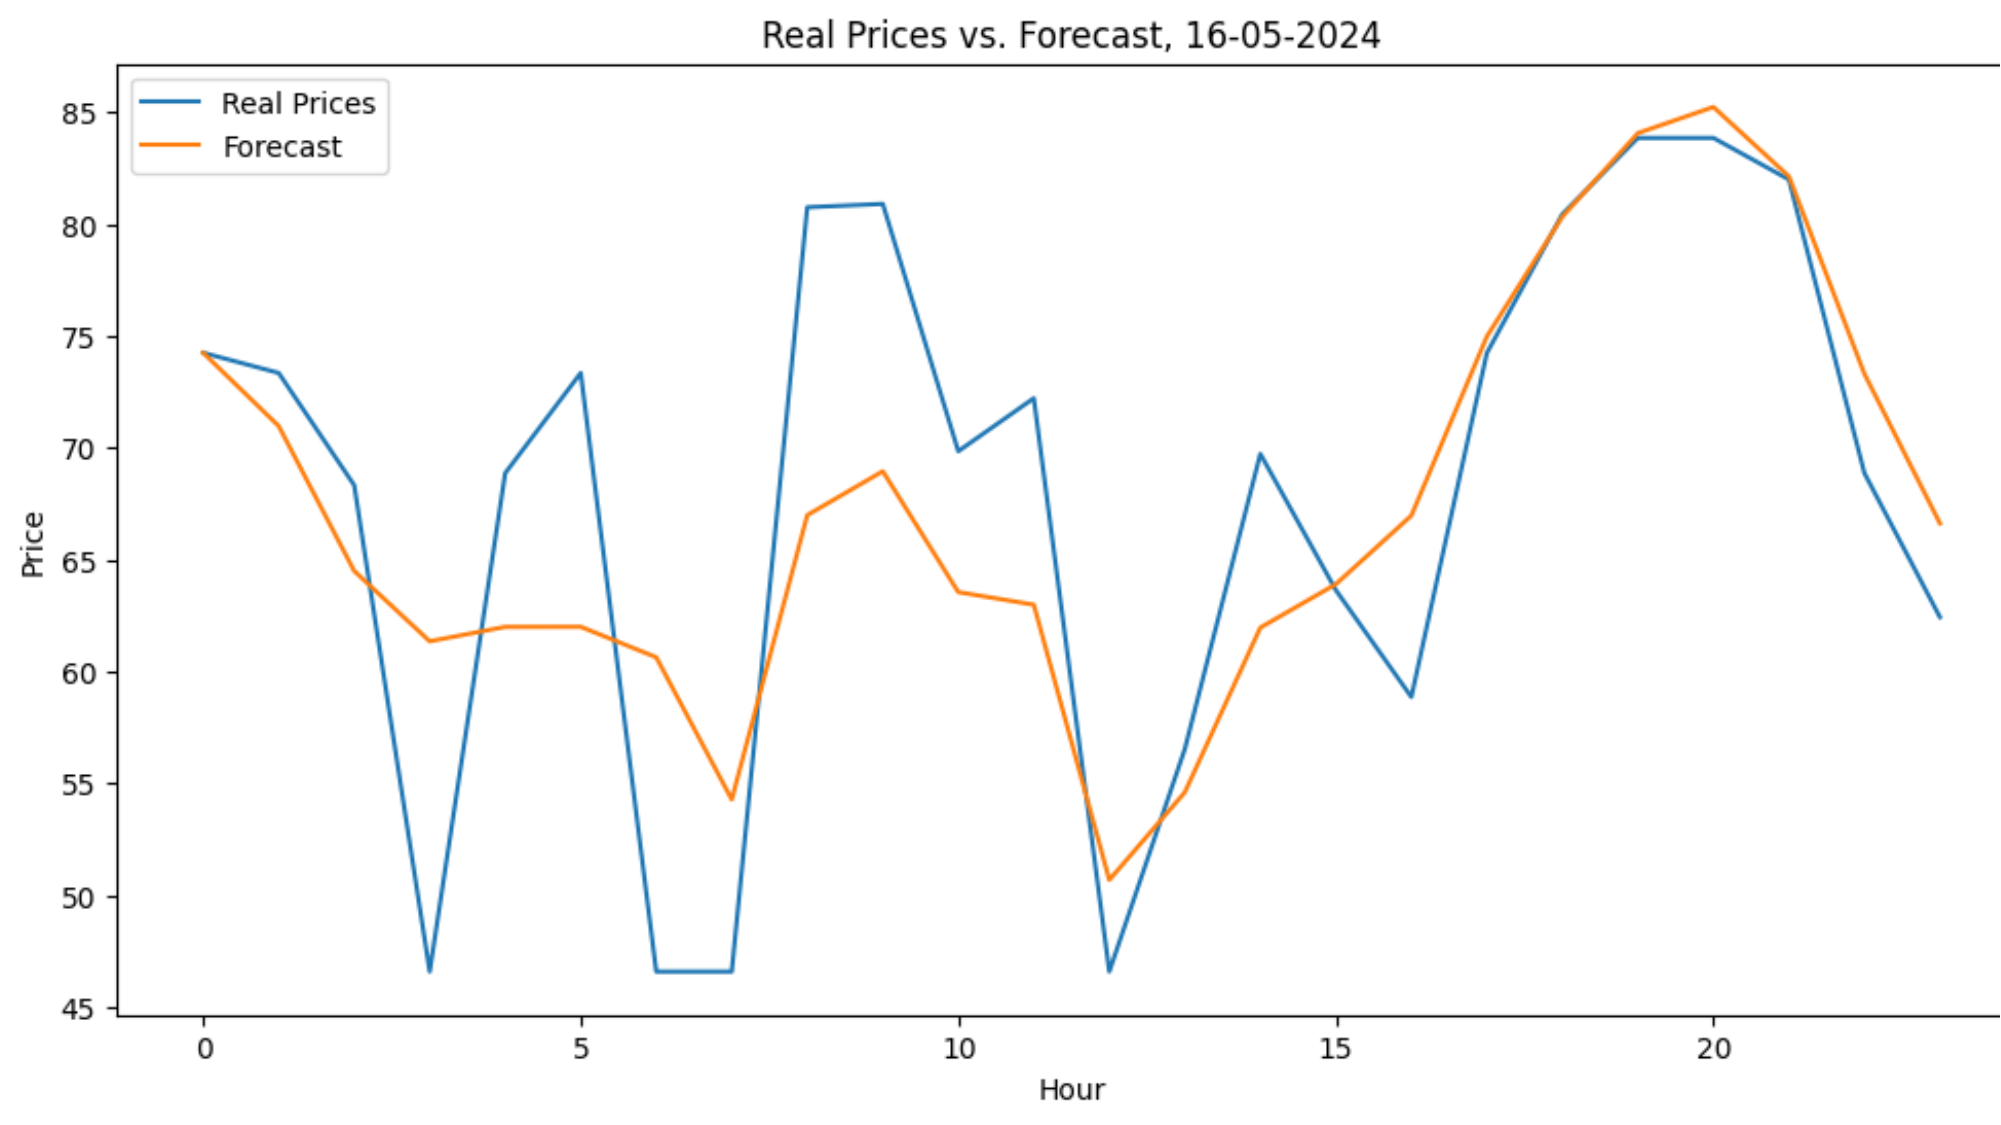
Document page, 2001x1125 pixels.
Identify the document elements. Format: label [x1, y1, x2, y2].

list [0, 0, 2000, 1125]
